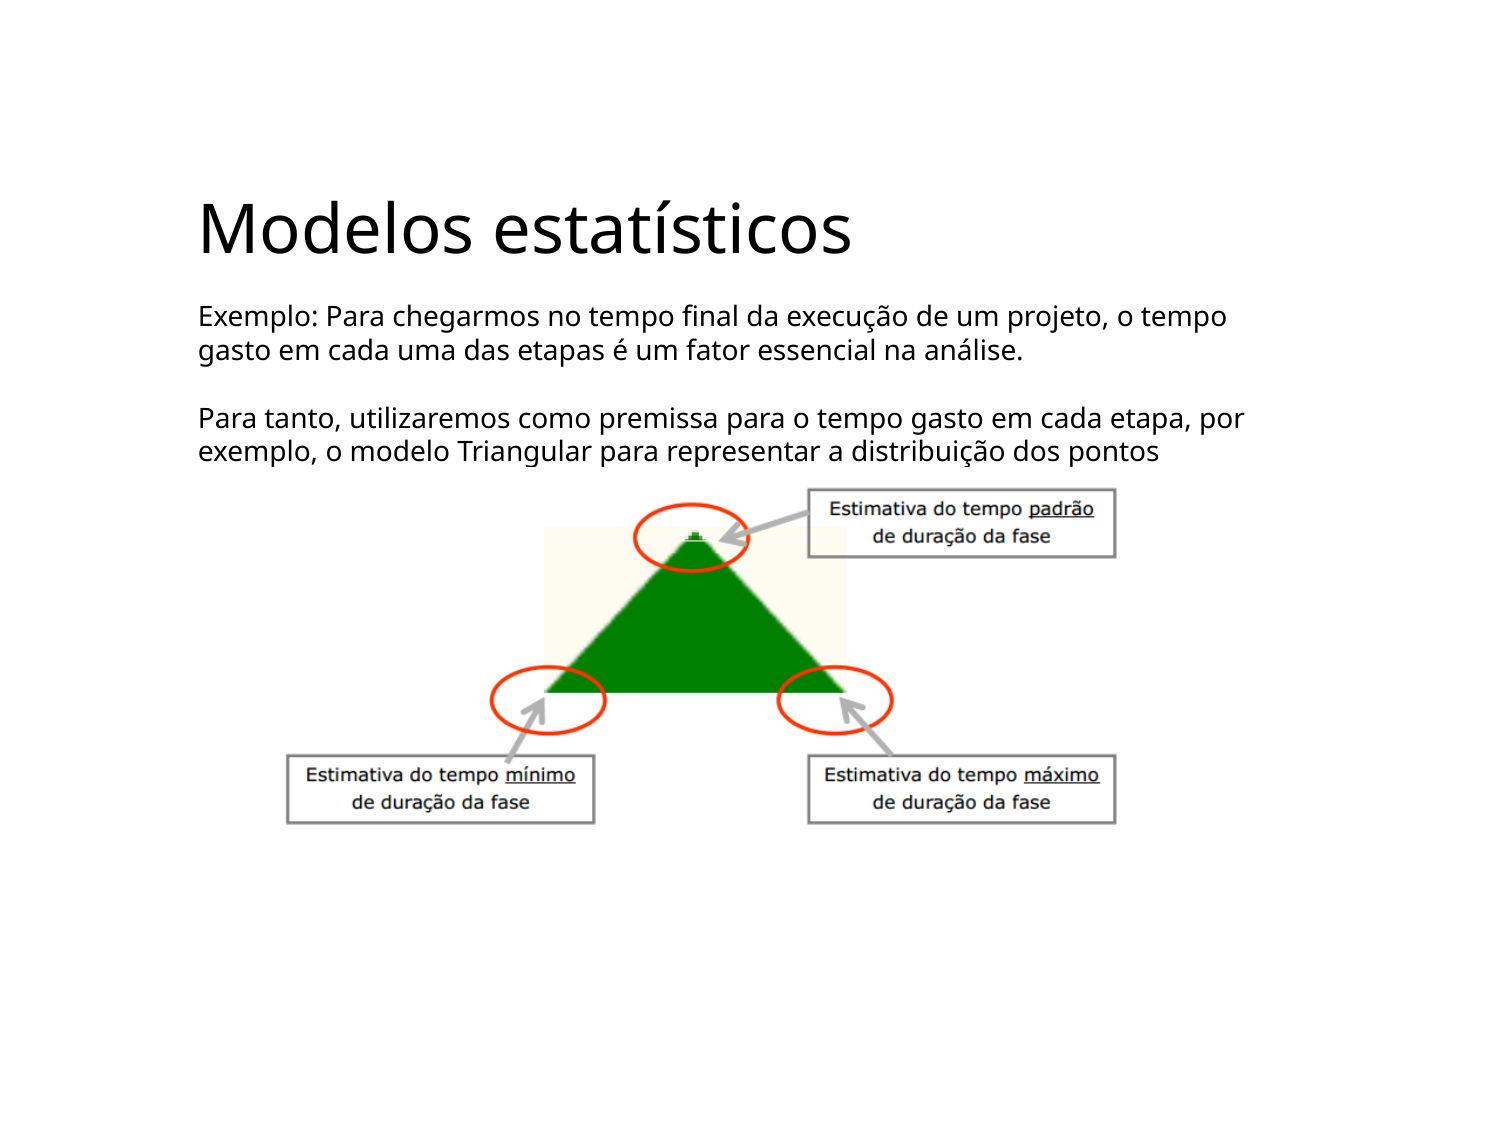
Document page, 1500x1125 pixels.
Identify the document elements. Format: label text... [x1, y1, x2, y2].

picture [244, 467, 1160, 834]
text_box Exemplo: Para chegarmos no tempo final da execução de um projeto, o tempo gasto em cada uma das etapas é um fator essencial na análise. Para tanto, utilizaremos como premissa para o tempo gasto em cada etapa, por exemplo, o modelo Triangular para representar a distribuição dos pontos [183, 291, 1300, 543]
text_box Modelos estatísticos [182, 177, 1034, 292]
